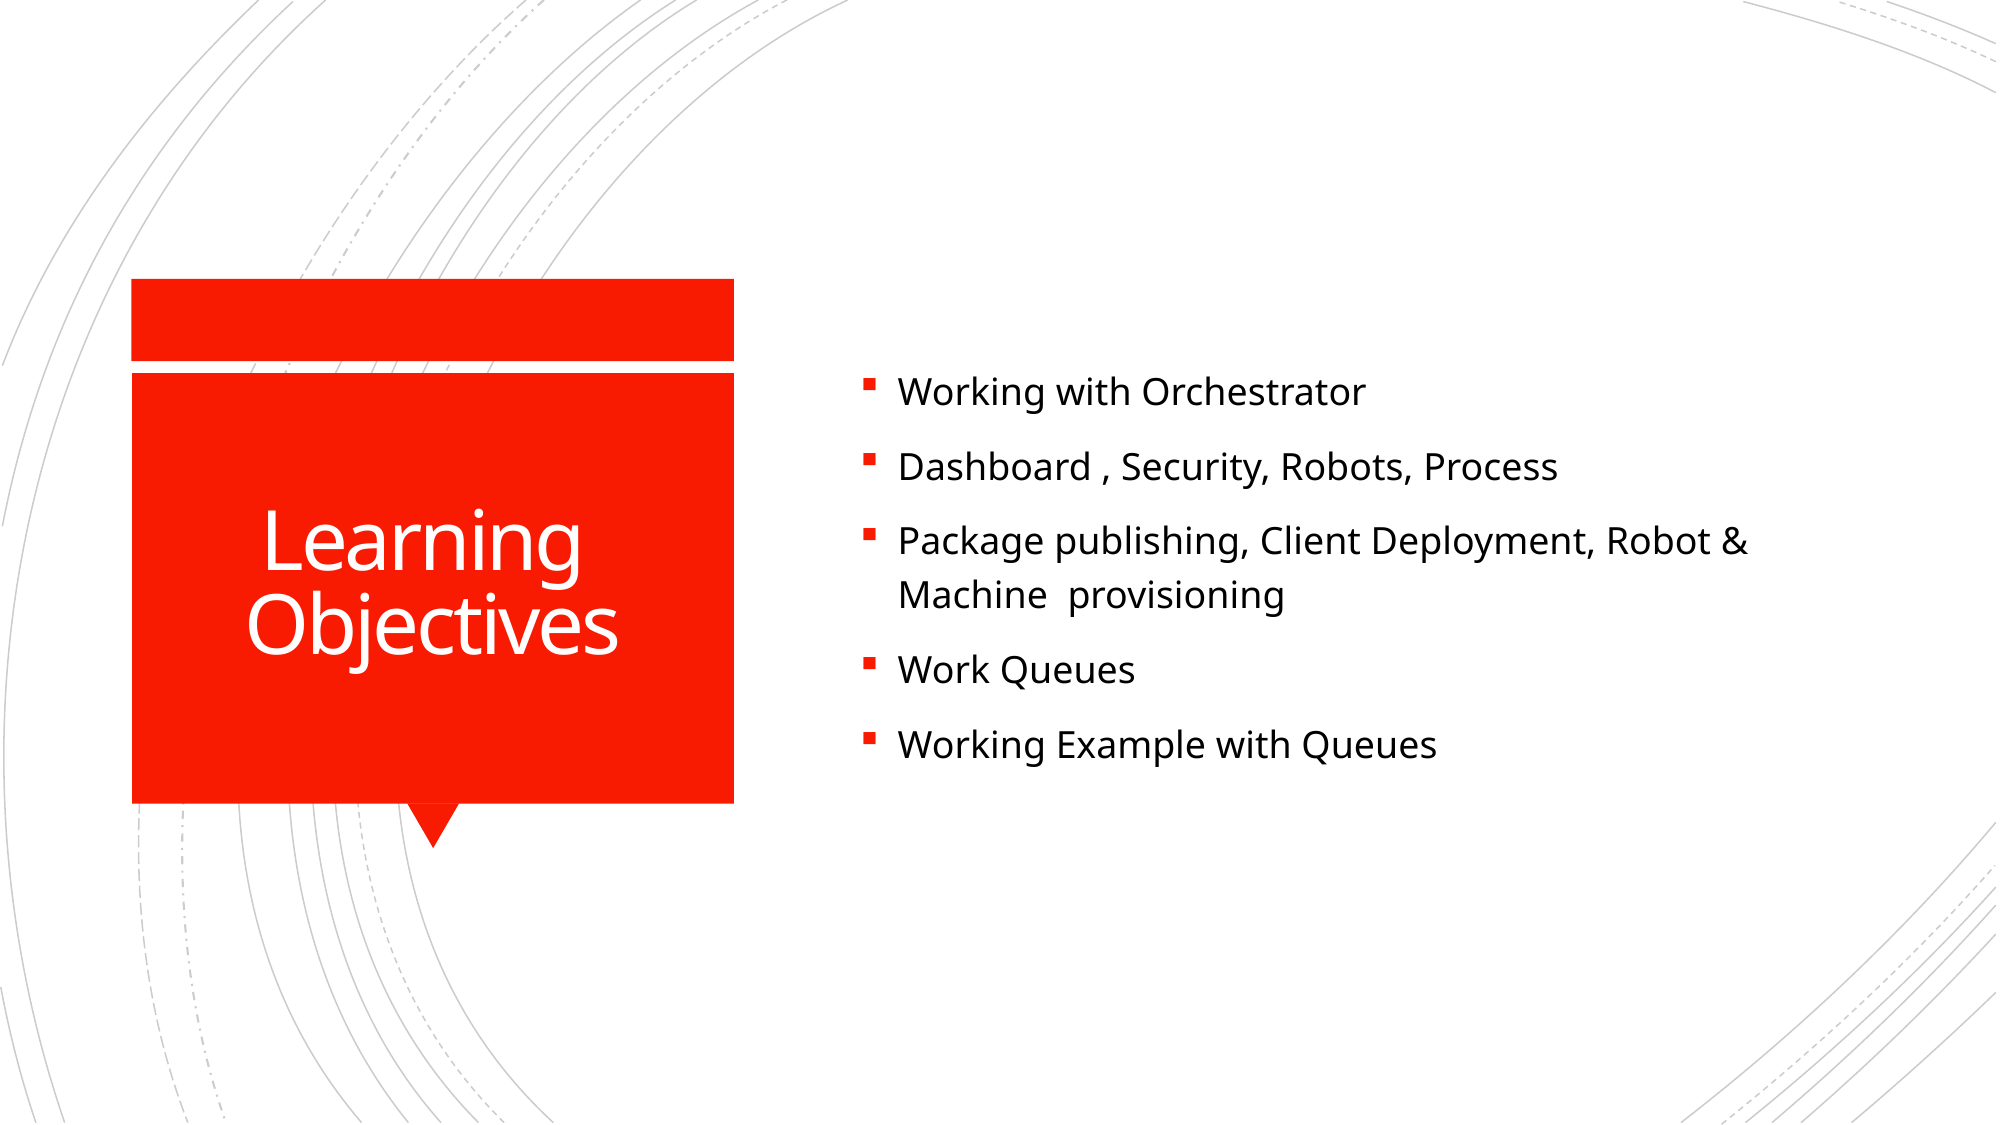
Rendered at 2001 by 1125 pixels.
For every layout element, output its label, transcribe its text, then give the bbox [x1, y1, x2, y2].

list Working with Orchestrator Dashboard , Security, Robots, Process Package publishing, Client Deployment, Robot & Machine provisioning Work Queues Working Example with Queues [845, 235, 1876, 890]
title Learning Objectives [145, 385, 720, 789]
